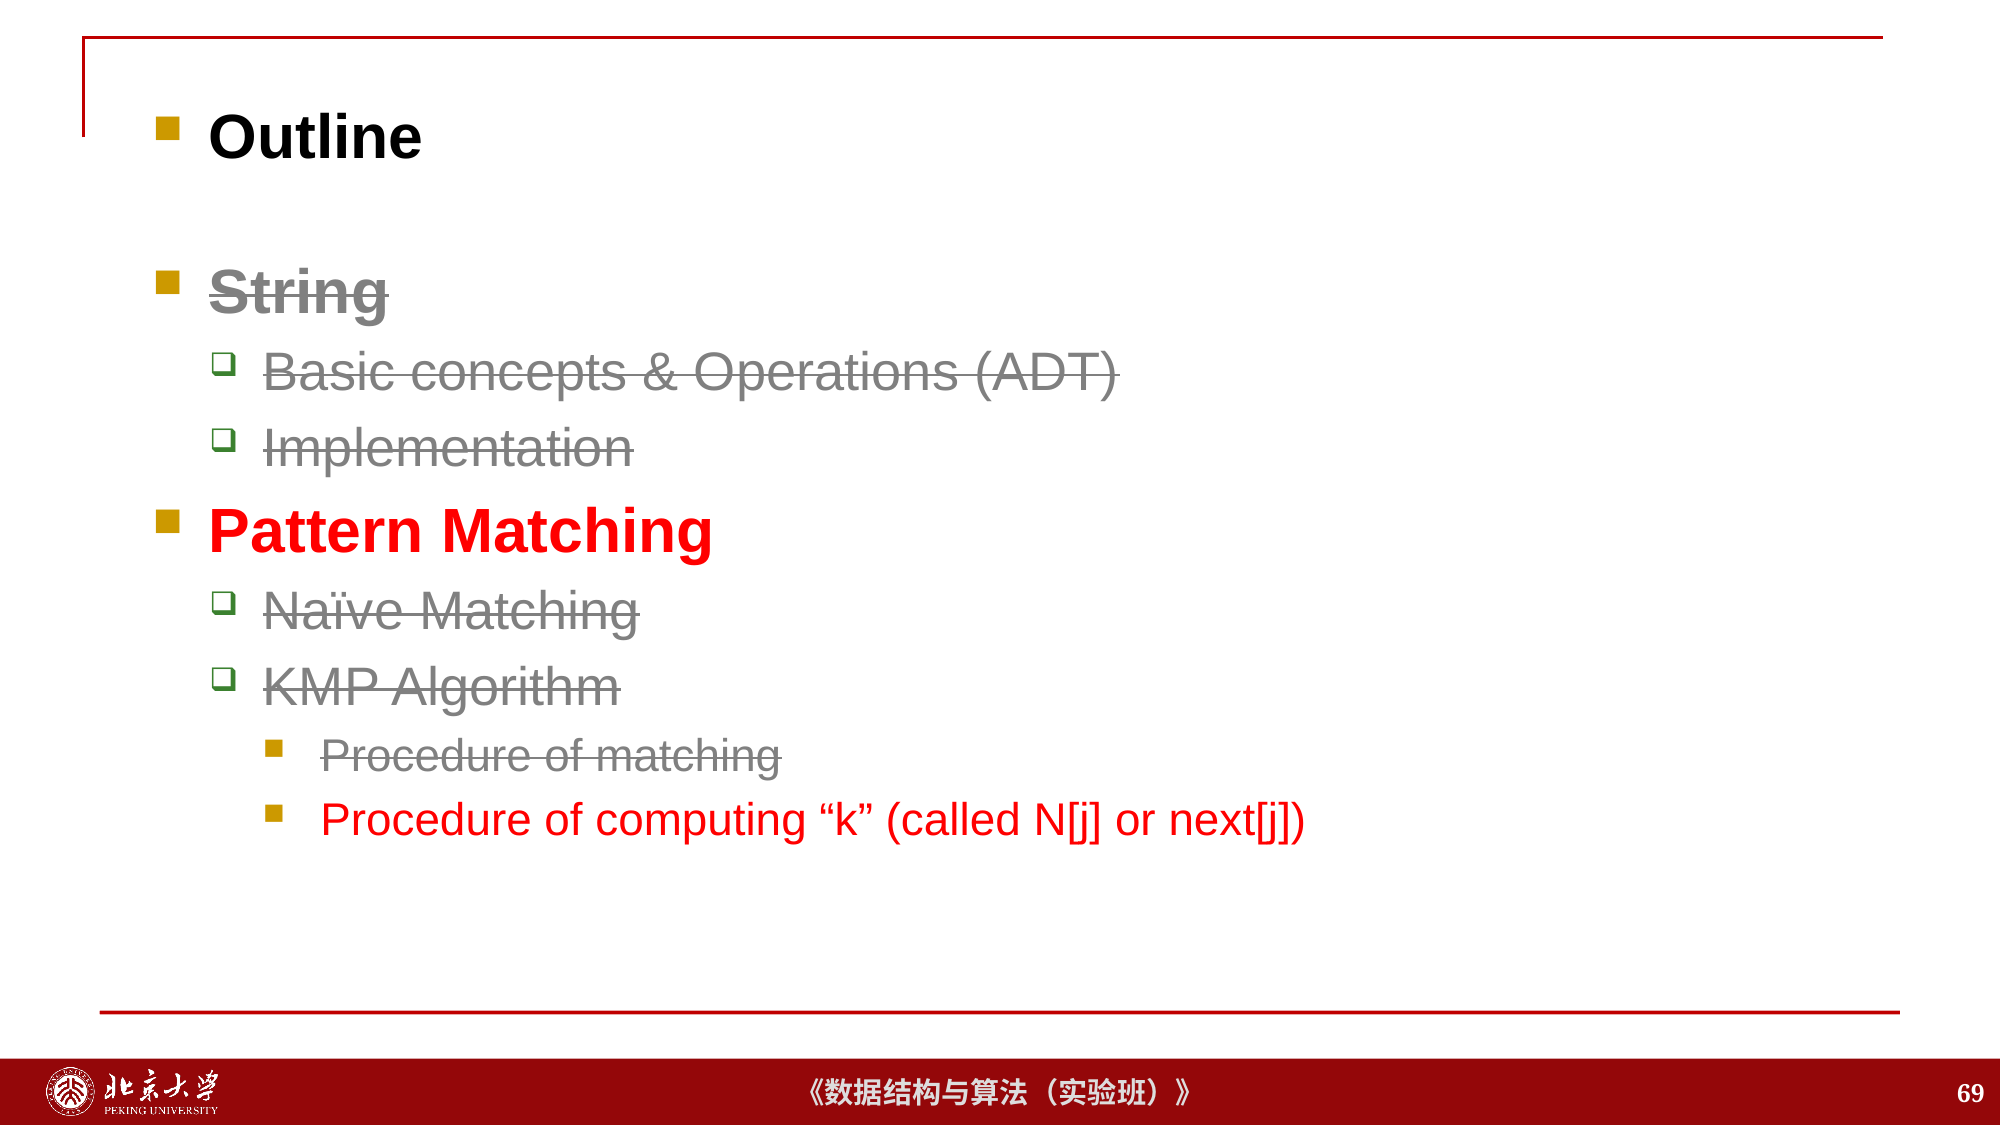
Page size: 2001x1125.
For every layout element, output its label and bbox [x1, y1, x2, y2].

title [137, 59, 1863, 208]
list [137, 243, 1863, 1017]
picture [46, 1067, 218, 1116]
text_box [1549, 1065, 2000, 1125]
